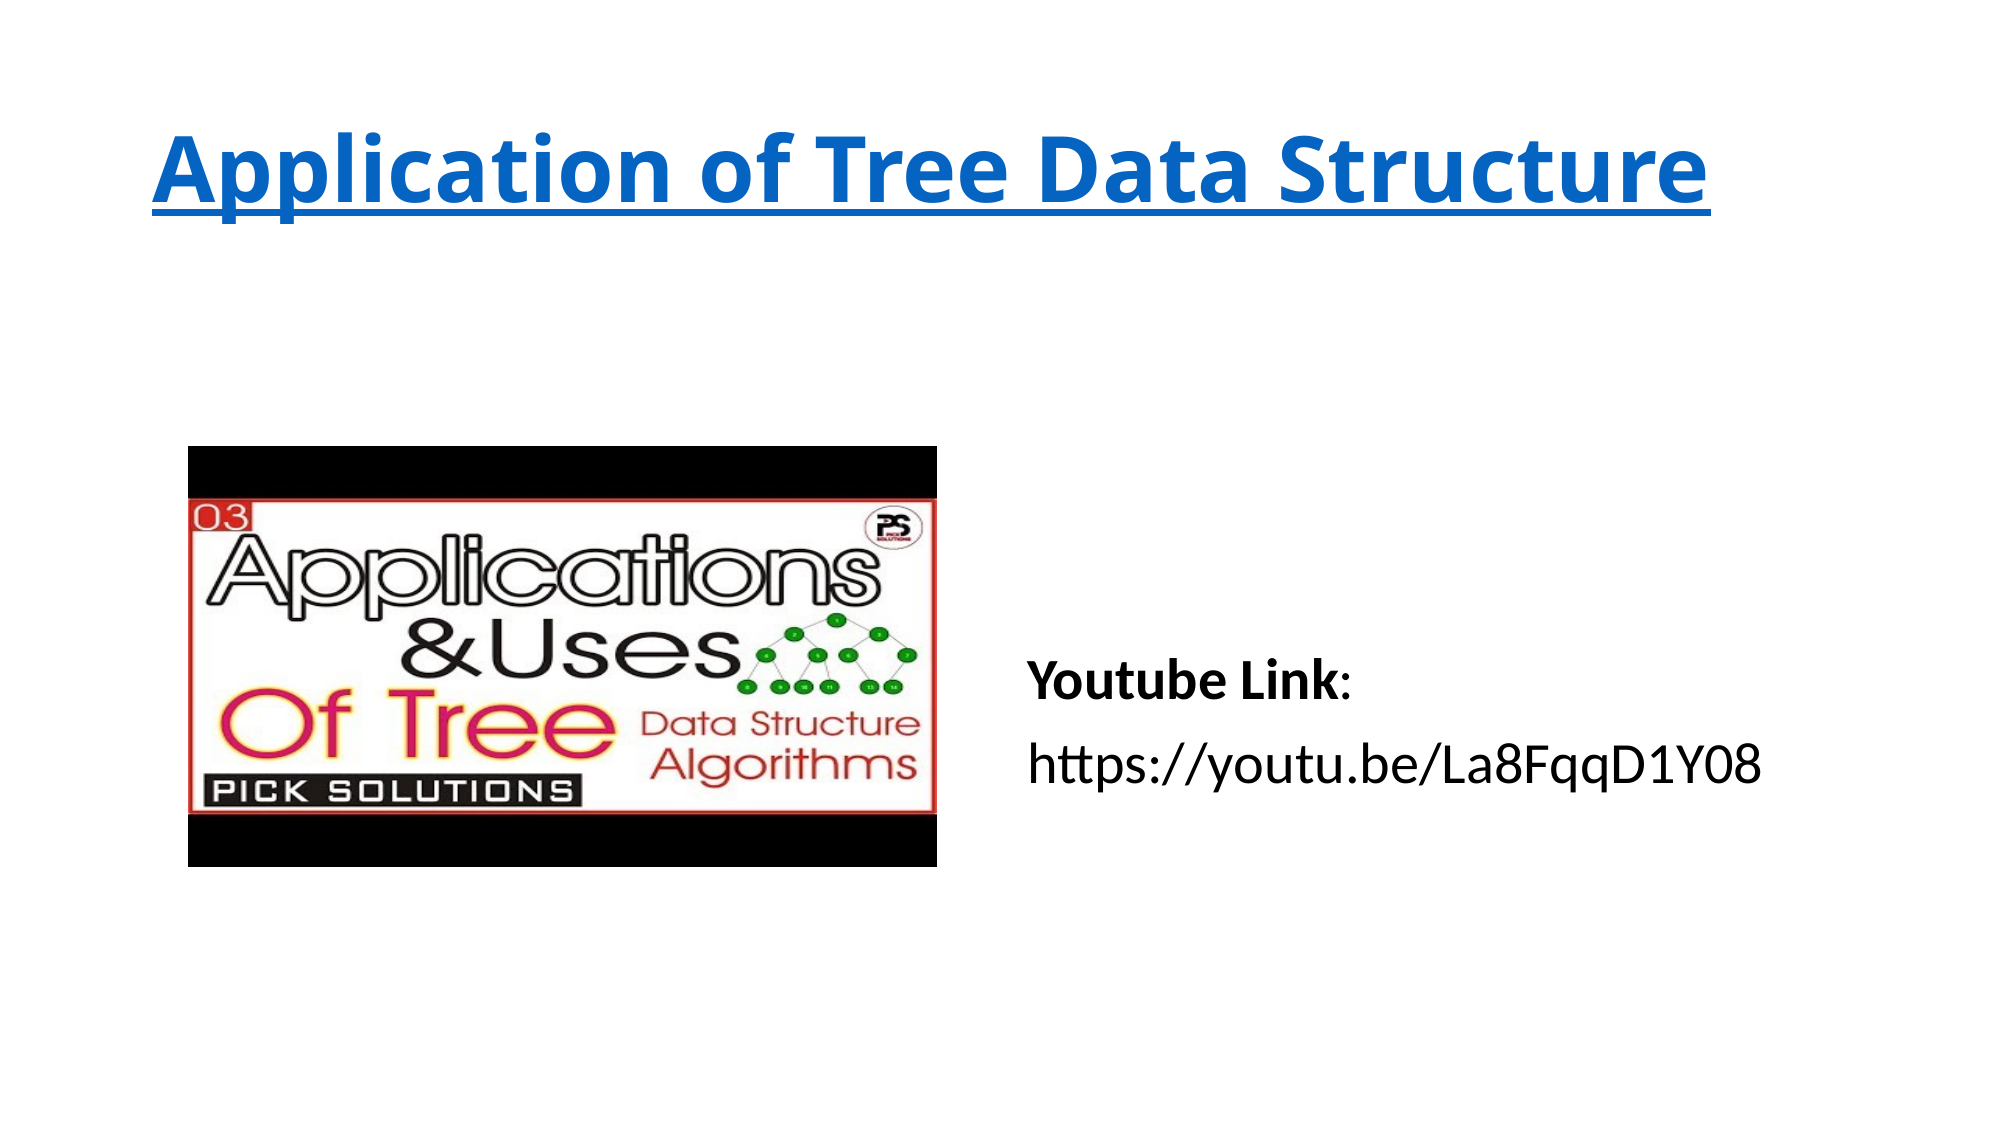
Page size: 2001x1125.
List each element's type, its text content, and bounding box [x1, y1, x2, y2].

list Youtube Link: https://youtu.be/La8FqqD1Y08 [1012, 299, 1863, 1014]
title Application of Tree Data Structure [137, 59, 1863, 278]
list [187, 445, 938, 868]
